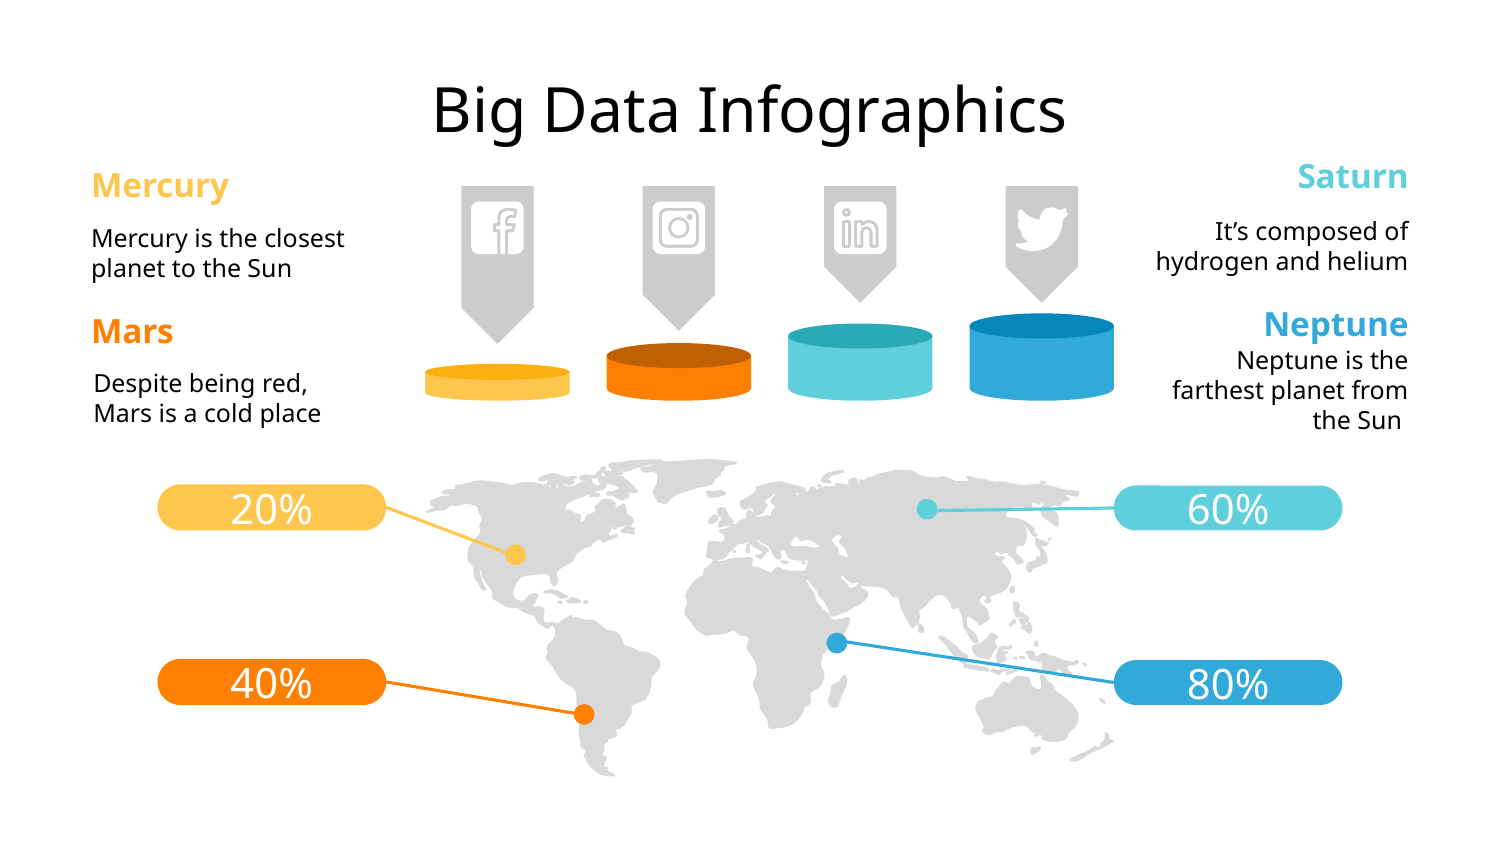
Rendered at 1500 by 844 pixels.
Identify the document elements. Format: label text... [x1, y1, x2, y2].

title Big Data Infographics [75, 67, 1425, 147]
text_box [642, 186, 715, 331]
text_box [606, 342, 752, 401]
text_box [969, 313, 1115, 401]
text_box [826, 632, 1343, 706]
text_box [424, 363, 570, 401]
text_box [461, 186, 534, 345]
text_box Despite being red, Mars is a cold place [78, 366, 370, 428]
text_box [652, 201, 706, 255]
text_box Saturn [1229, 138, 1424, 213]
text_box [424, 458, 1115, 777]
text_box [157, 484, 527, 566]
text_box Mercury [76, 146, 271, 221]
text_box It’s composed of hydrogen and helium [1132, 214, 1424, 277]
text_box Neptune is the farthest planet from the Sun [1132, 358, 1424, 421]
text_box Neptune [1229, 285, 1424, 358]
text_box [1015, 207, 1068, 252]
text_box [916, 485, 1343, 531]
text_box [787, 323, 933, 401]
text_box Mars [76, 292, 271, 368]
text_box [833, 201, 887, 255]
text_box [1005, 186, 1078, 303]
text_box Mercury is the closest planet to the Sun [76, 221, 368, 283]
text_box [157, 658, 595, 725]
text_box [470, 201, 524, 255]
text_box [824, 186, 897, 303]
